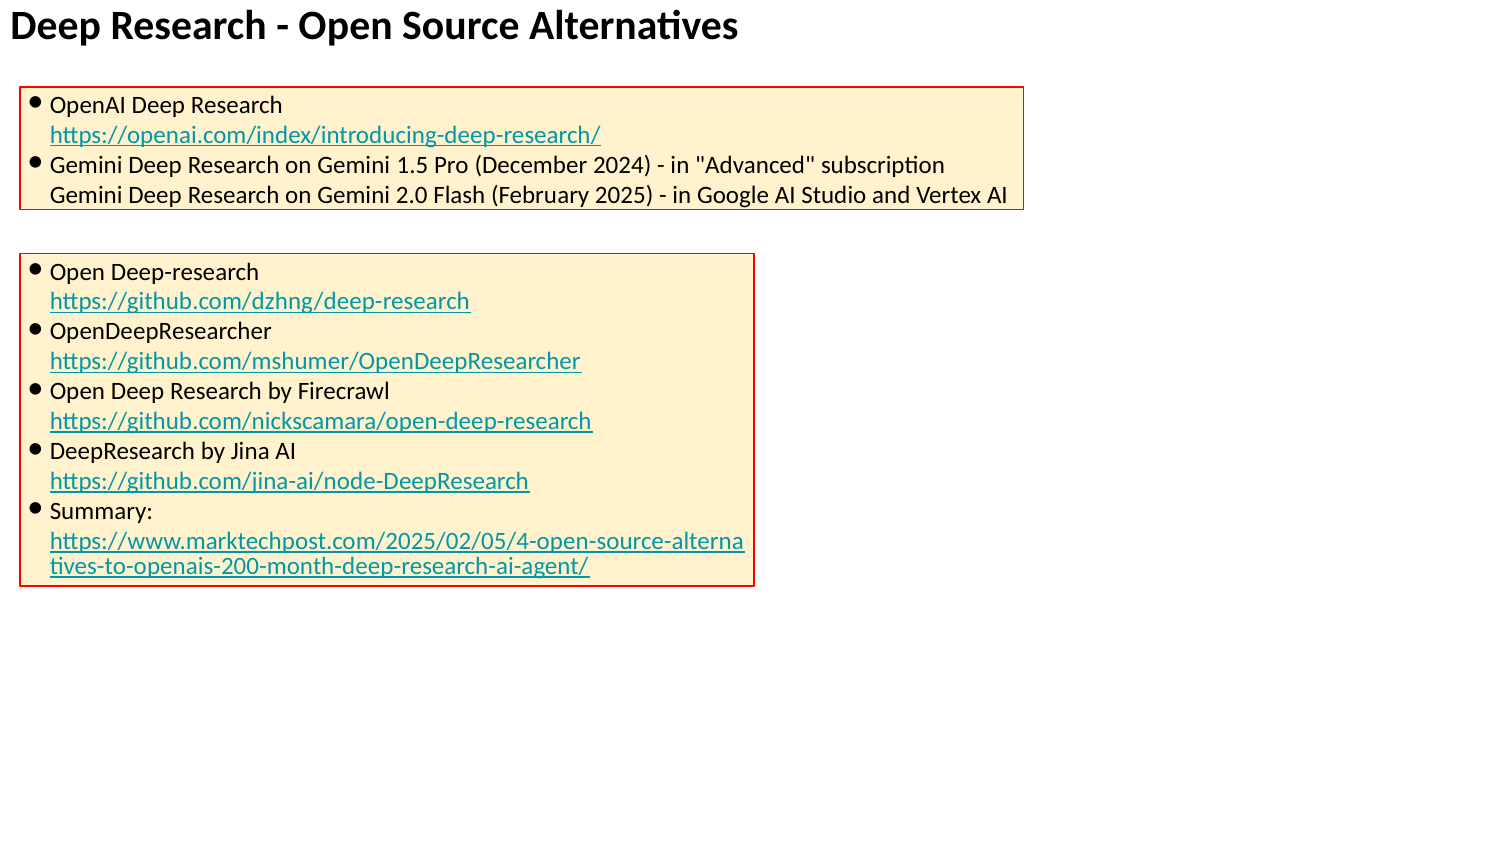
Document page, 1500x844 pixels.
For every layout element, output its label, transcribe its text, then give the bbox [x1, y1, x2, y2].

text_box Deep Research - Open Source Alternatives [9, 0, 765, 50]
text_box OpenAI Deep Research https://openai.com/index/introducing-deep-research/ Gemini Deep Research on Gemini 1.5 Pro (December 2024) - in "Advanced" subscription Gemini Deep Research on Gemini 2.0 Flash (February 2025) - in Google AI Studio and Vertex AI [20, 86, 1024, 210]
text_box Open Deep-research https://github.com/dzhng/deep-research OpenDeepResearcher https://github.com/mshumer/OpenDeepResearcher Open Deep Research by Firecrawl https://github.com/nickscamara/open-deep-research DeepResearch by Jina AI https://github.com/jina-ai/node-DeepResearch Summary: https://www.marktechpost.com/2025/02/05/4-open-source-alternatives-to-openais-200-month-deep-research-ai-agent/ [20, 253, 754, 586]
